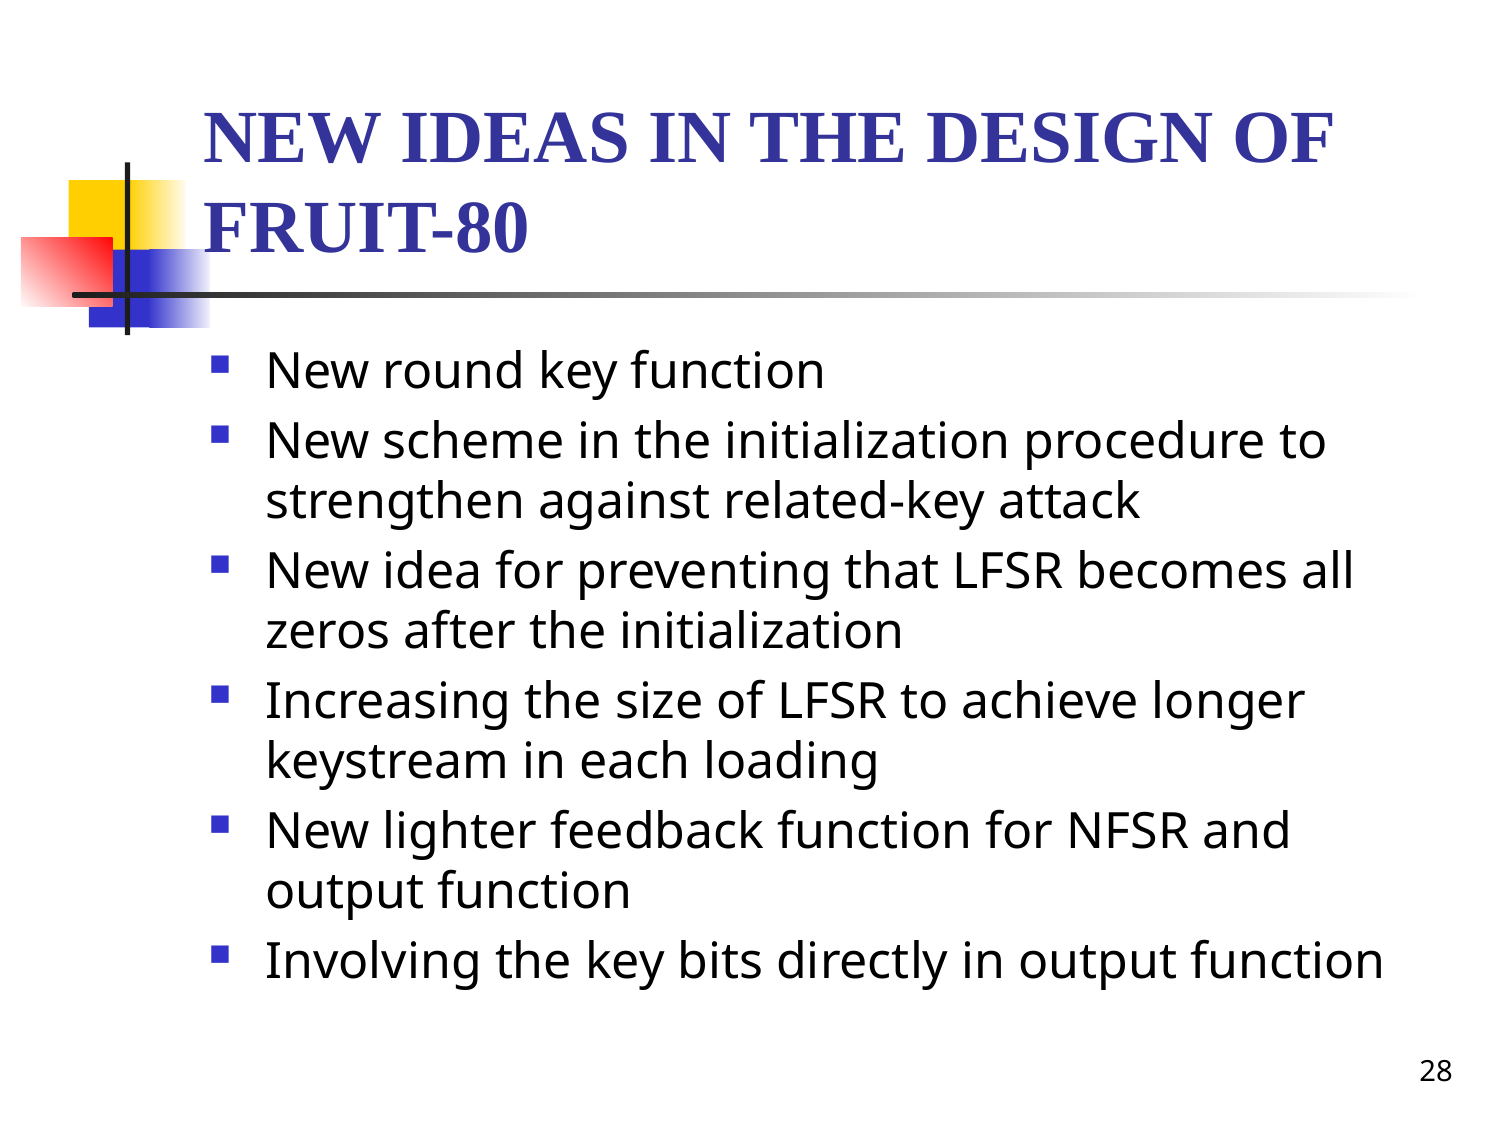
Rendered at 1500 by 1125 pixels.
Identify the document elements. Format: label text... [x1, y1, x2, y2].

list New round key function New scheme in the initialization procedure to strengthen against related-key attack New idea for preventing that LFSR becomes all zeros after the initialization Increasing the size of LFSR to achieve longer keystream in each loading New lighter feedback function for NFSR and output function Involving the key bits directly in output function [193, 331, 1469, 1006]
slide_number 28 [1154, 1023, 1468, 1100]
title new ideas in the design of Fruit-80 [188, 35, 1468, 275]
